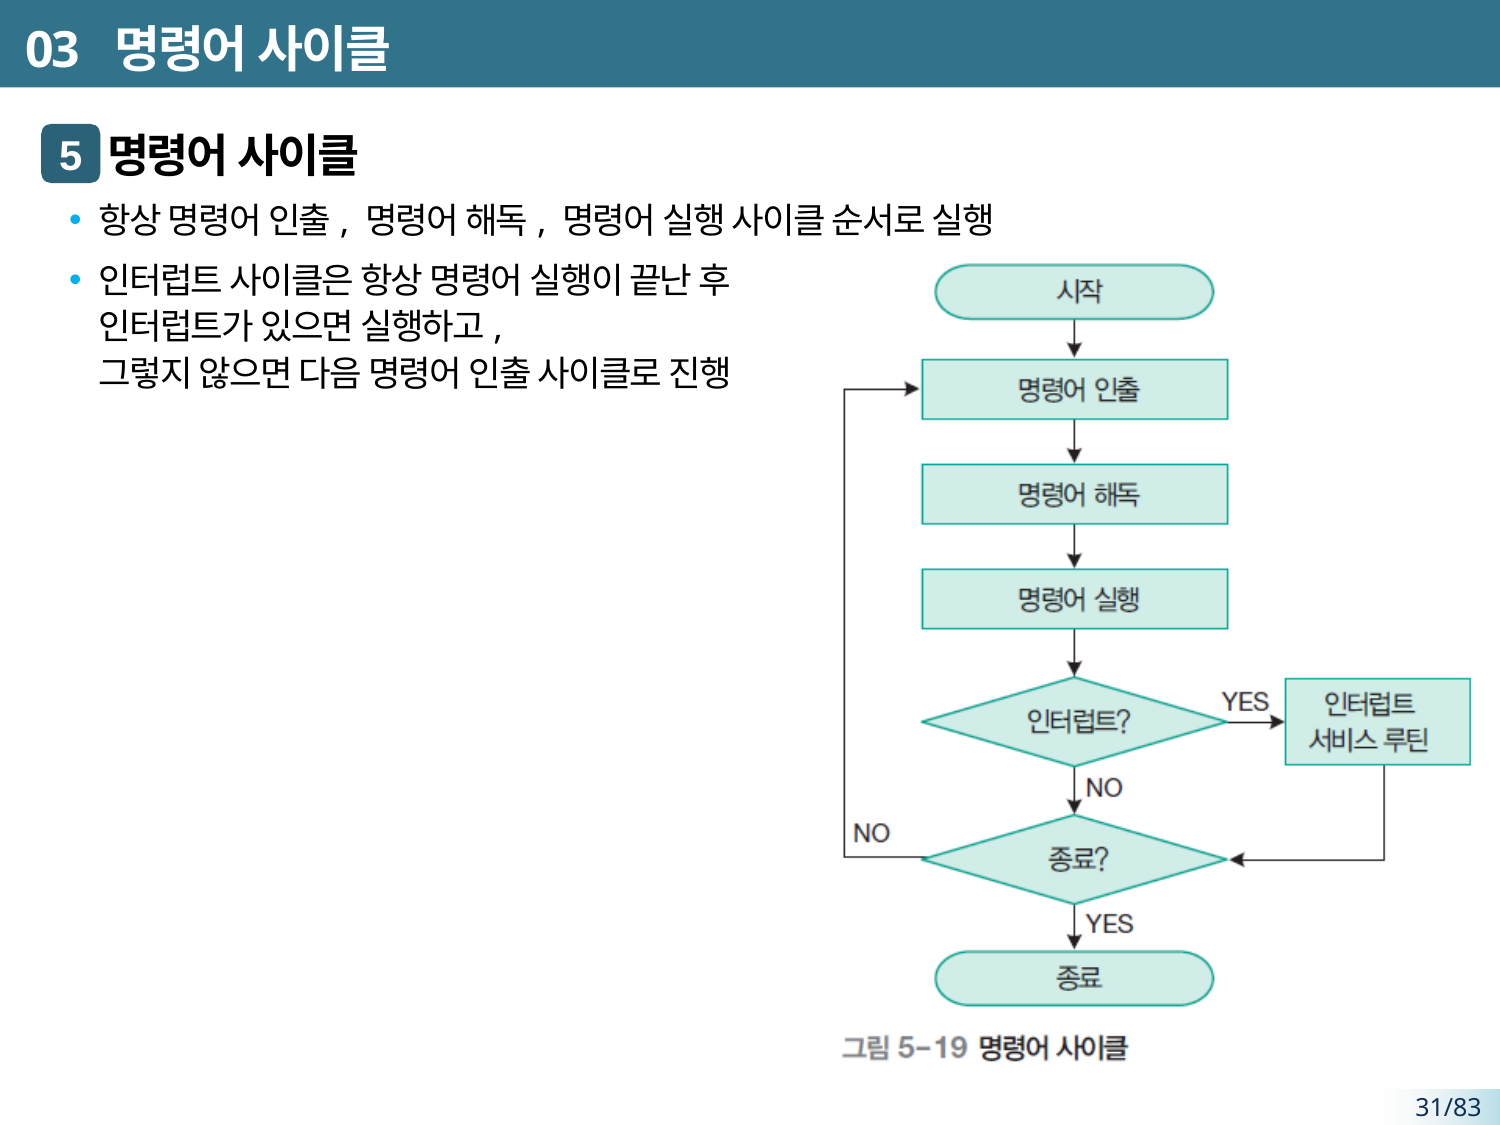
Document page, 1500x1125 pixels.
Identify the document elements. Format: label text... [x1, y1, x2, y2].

text_box 5 [39, 121, 103, 186]
picture [799, 245, 1490, 1089]
title 03 명령어 사이클 [10, 8, 1288, 87]
text_box 명령어 사이클 항상 명령어 인출, 명령어 해독, 명령어 실행 사이클 순서로 실행 인터럽트 사이클은 항상 명령어 실행이 끝난 후 인터럽트가 있으면 실행하고, 그렇지 않으면 다음 명령어 인출 사이클로 진행 [10, 113, 1481, 1044]
